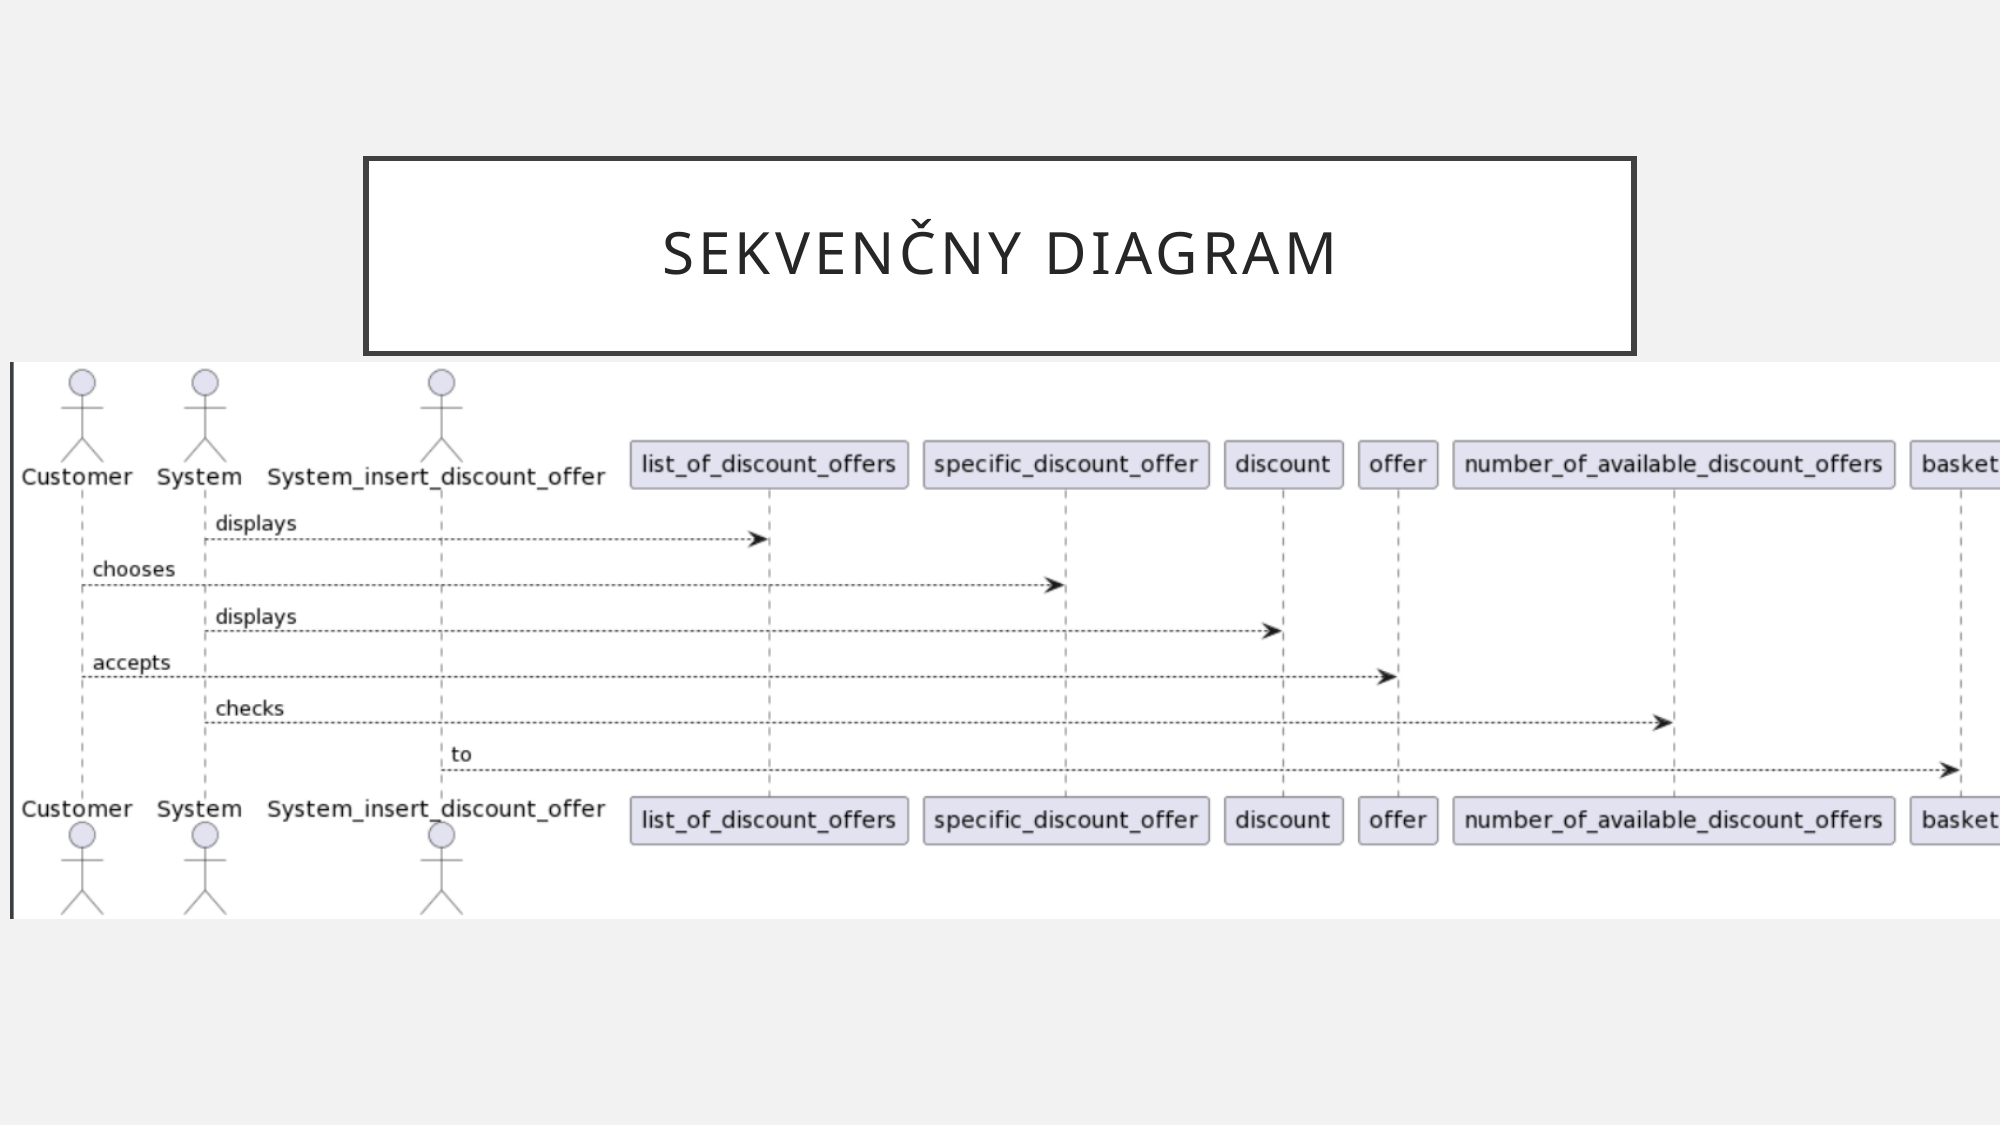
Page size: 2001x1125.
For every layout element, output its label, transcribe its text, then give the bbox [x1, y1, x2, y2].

title Sekvenčny diagram [363, 156, 1637, 356]
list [10, 362, 2000, 919]
